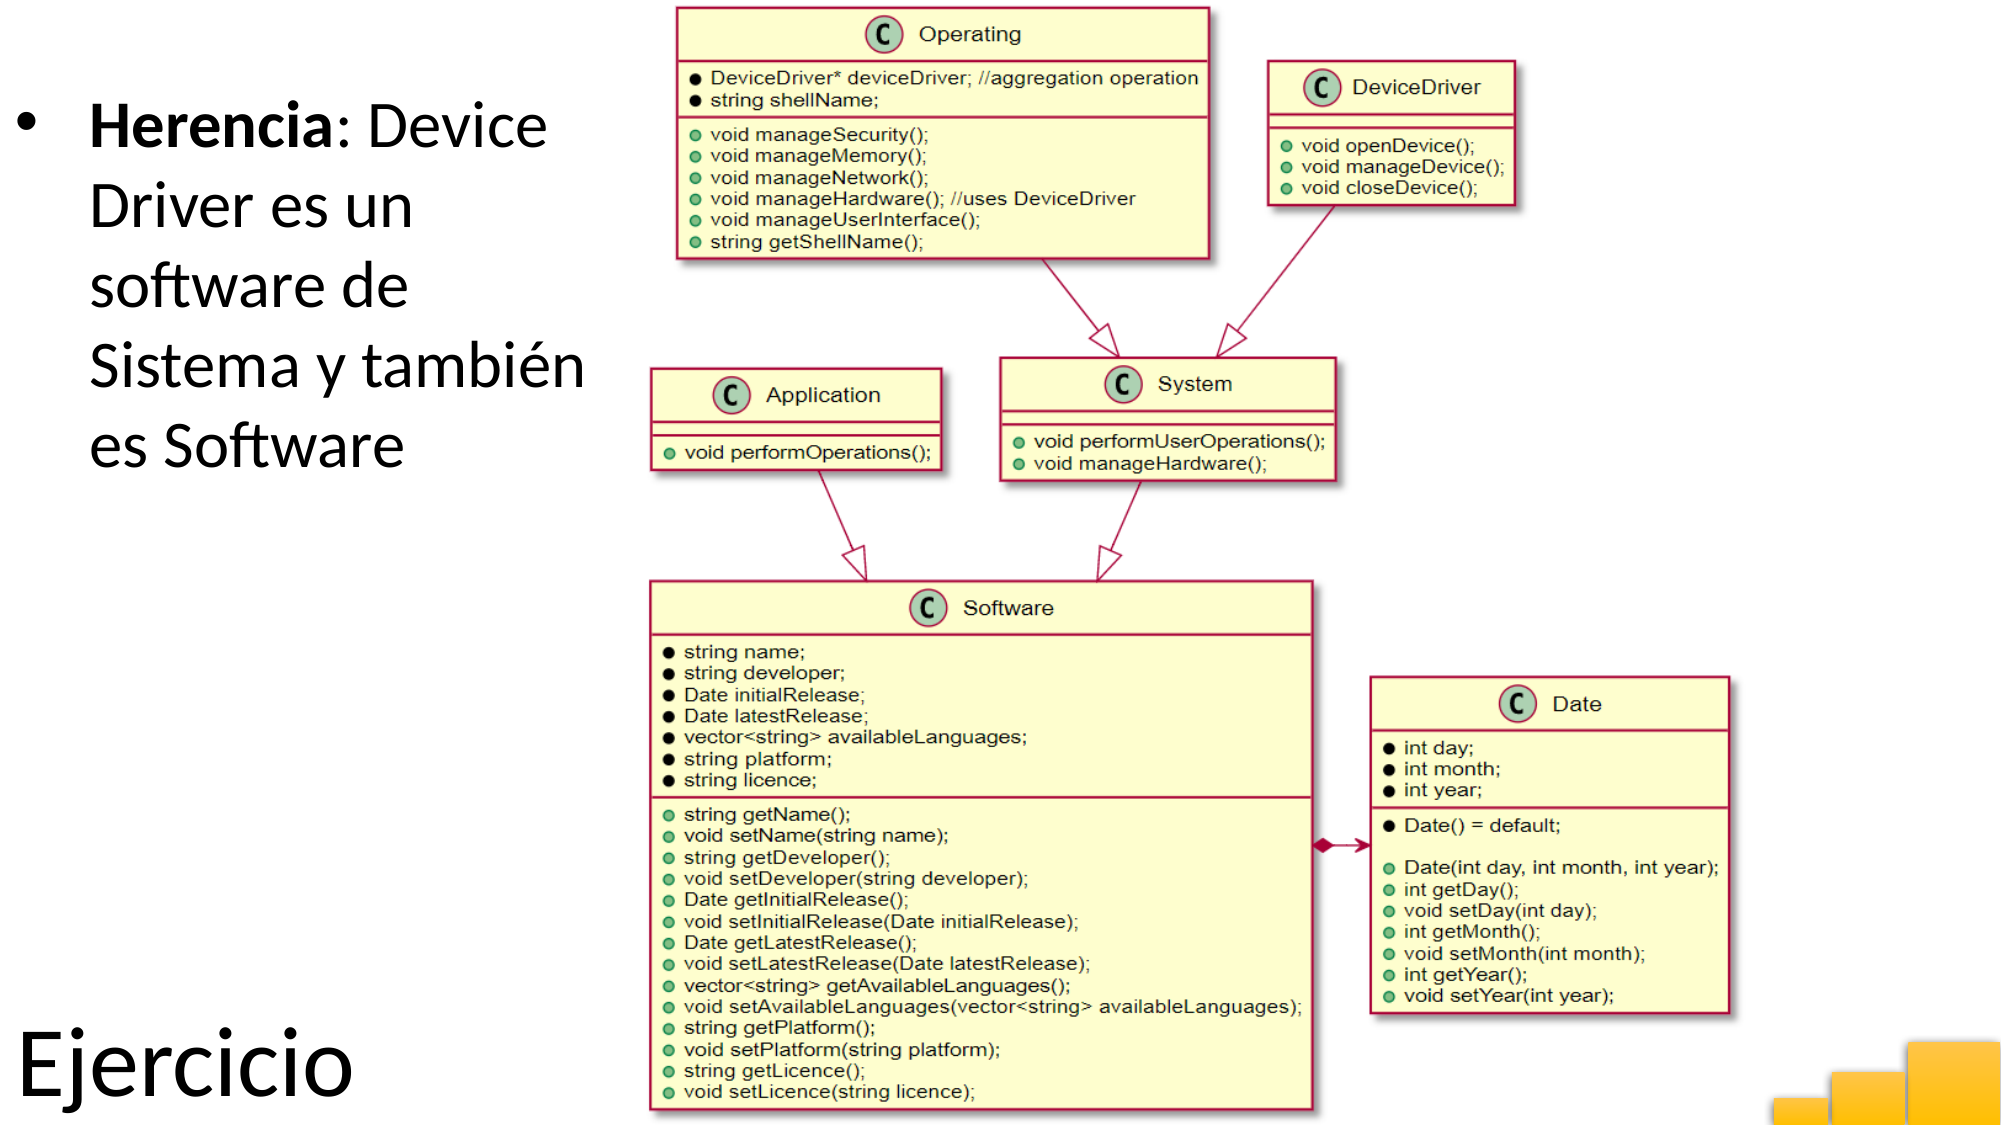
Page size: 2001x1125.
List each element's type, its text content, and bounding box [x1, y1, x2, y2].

text_box Ejercicio [1, 988, 371, 1124]
text_box Herencia: Device Driver es un software de Sistema y también es Software [0, 73, 643, 488]
picture [643, 0, 1760, 1125]
